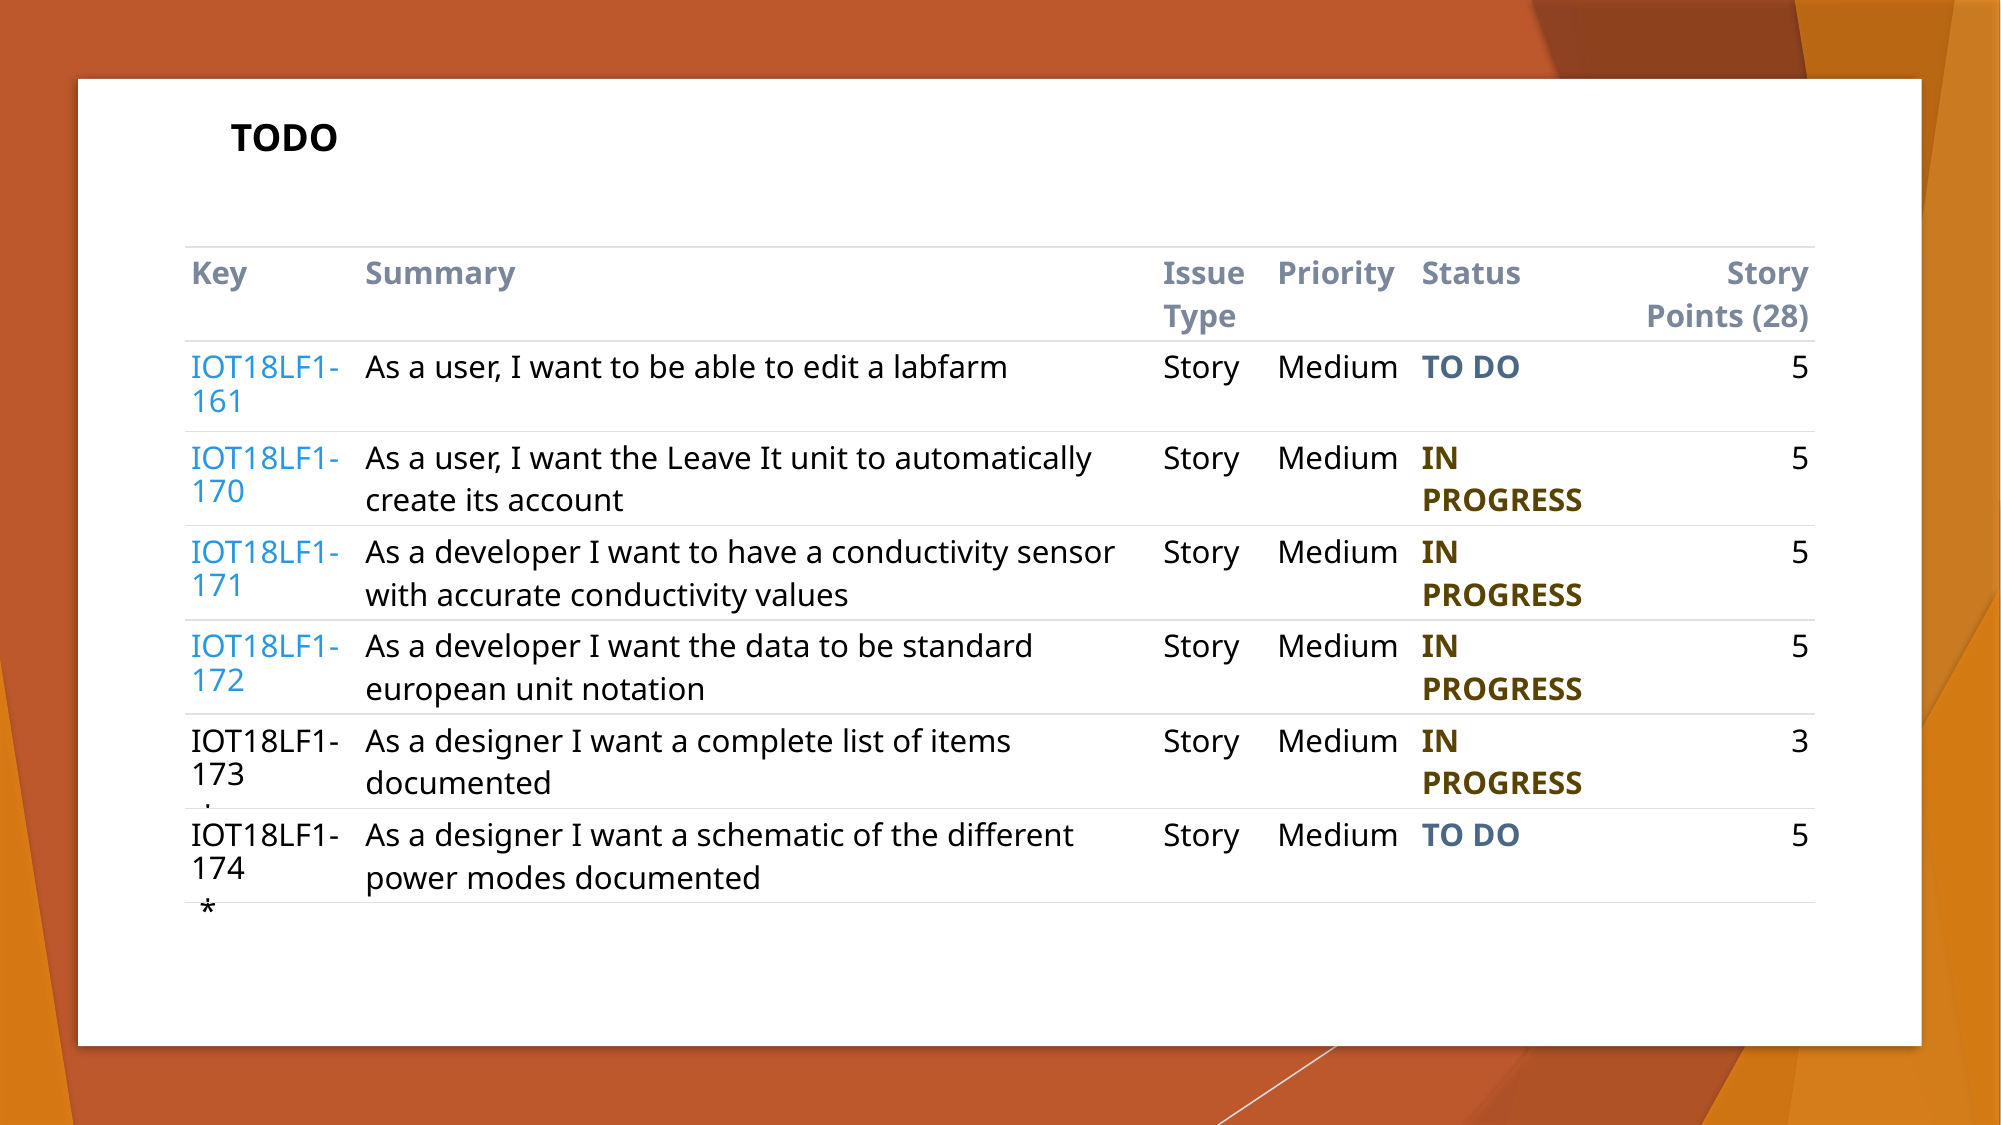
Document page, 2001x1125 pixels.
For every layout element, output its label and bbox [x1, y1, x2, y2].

text_box [0, 0, 2000, 1125]
